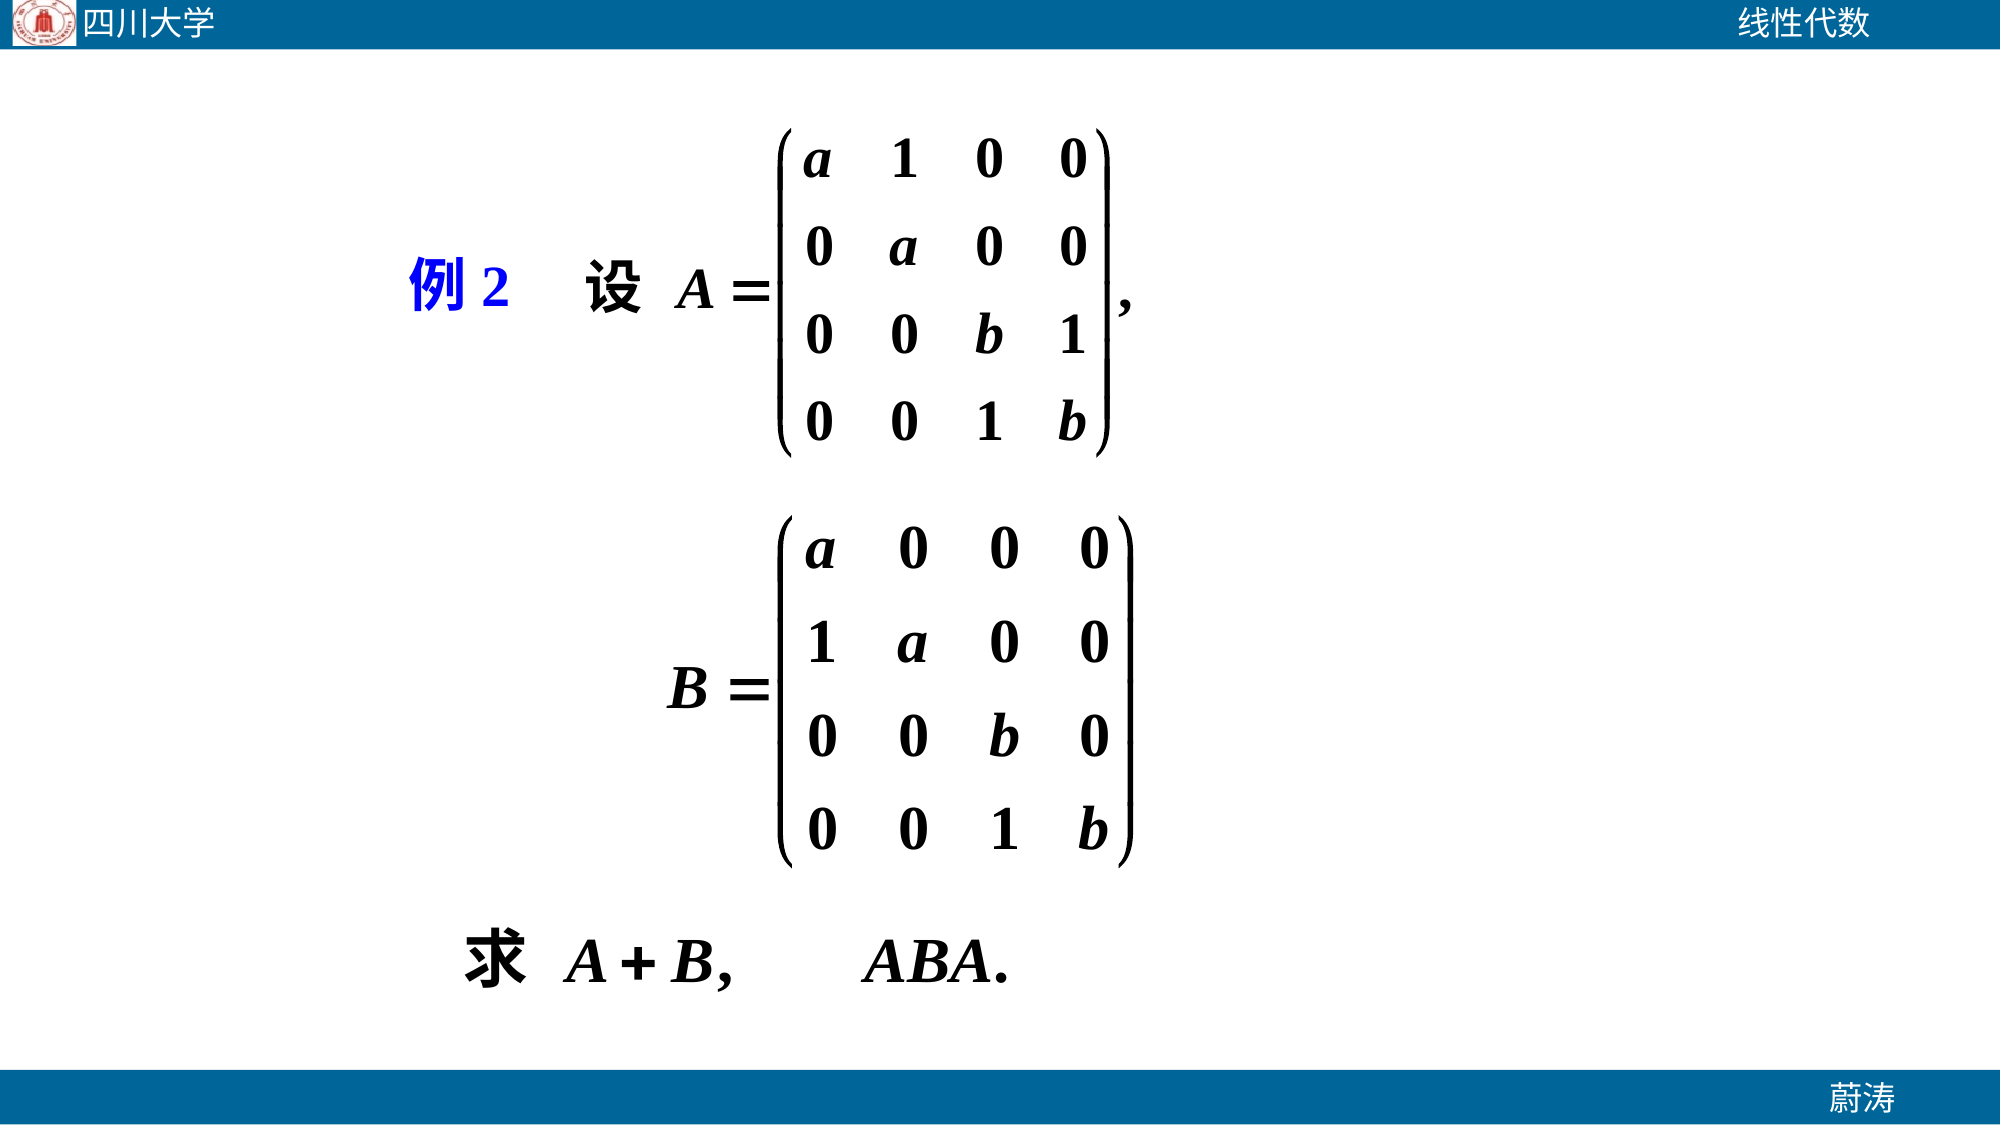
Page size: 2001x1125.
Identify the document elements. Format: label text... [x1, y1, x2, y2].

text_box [462, 924, 1013, 1004]
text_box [662, 512, 1146, 871]
text_box 例2 [393, 241, 519, 326]
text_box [524, 124, 1136, 461]
picture [13, 0, 76, 45]
